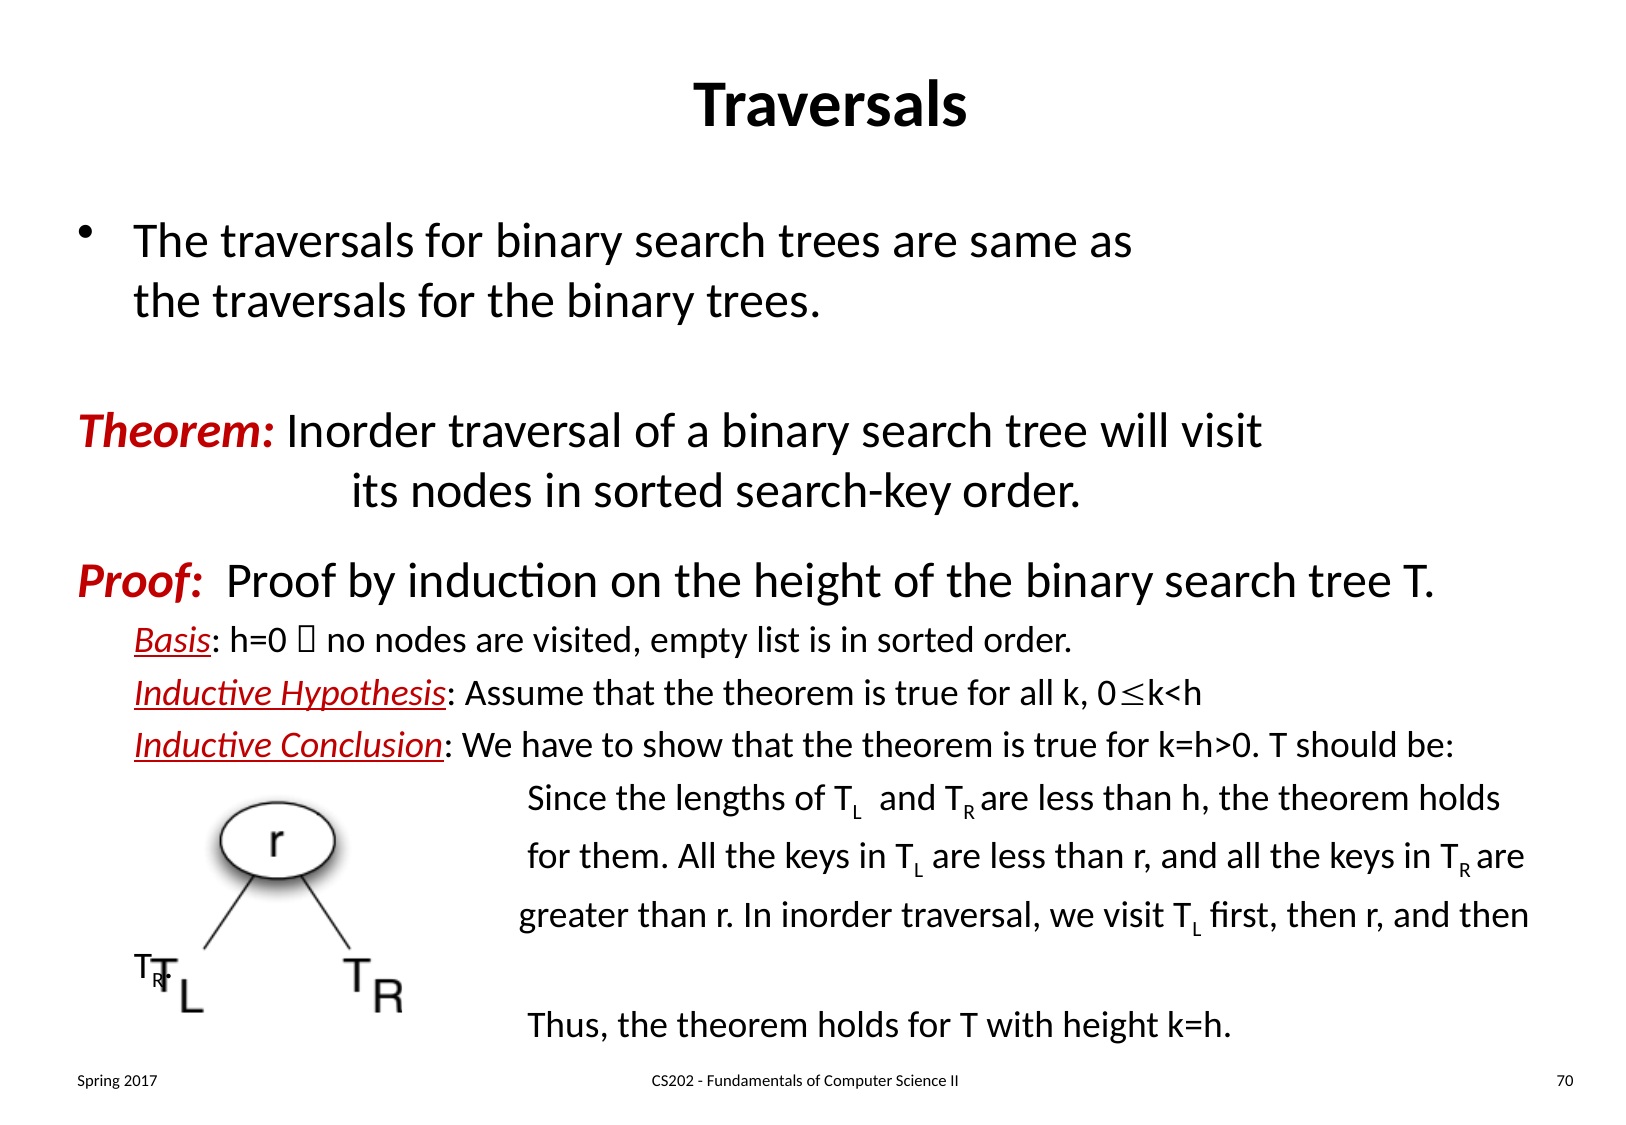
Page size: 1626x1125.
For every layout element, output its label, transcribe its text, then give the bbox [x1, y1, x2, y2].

list The traversals for binary search trees are same as the traversals for the binary trees. Theorem: Inorder traversal of a binary search tree will visit its nodes in sorted search-key order. Proof: Proof by induction on the height of the binary search tree T. Basis: h=0  no nodes are visited, empty list is in sorted order. Inductive Hypothesis: Assume that the theorem is true for all k, 0k<h Inductive Conclusion: We have to show that the theorem is true for k=h>0. T should be: Since the lengths of TL and TR are less than h, the theorem holds for them. All the keys in TL are less than r, and all the keys in TR are greater than r. In inorder traversal, we visit TL first, then r, and then TR. Thus, the theorem holds for T with height k=h. [62, 200, 1588, 1038]
slide_number Spring 2017 [62, 1062, 401, 1100]
slide_number 70 [1250, 1062, 1589, 1100]
footer CS202 - Fundamentals of Computer Science II [501, 1062, 1111, 1100]
picture [149, 787, 403, 1022]
title Traversals [62, 24, 1600, 175]
